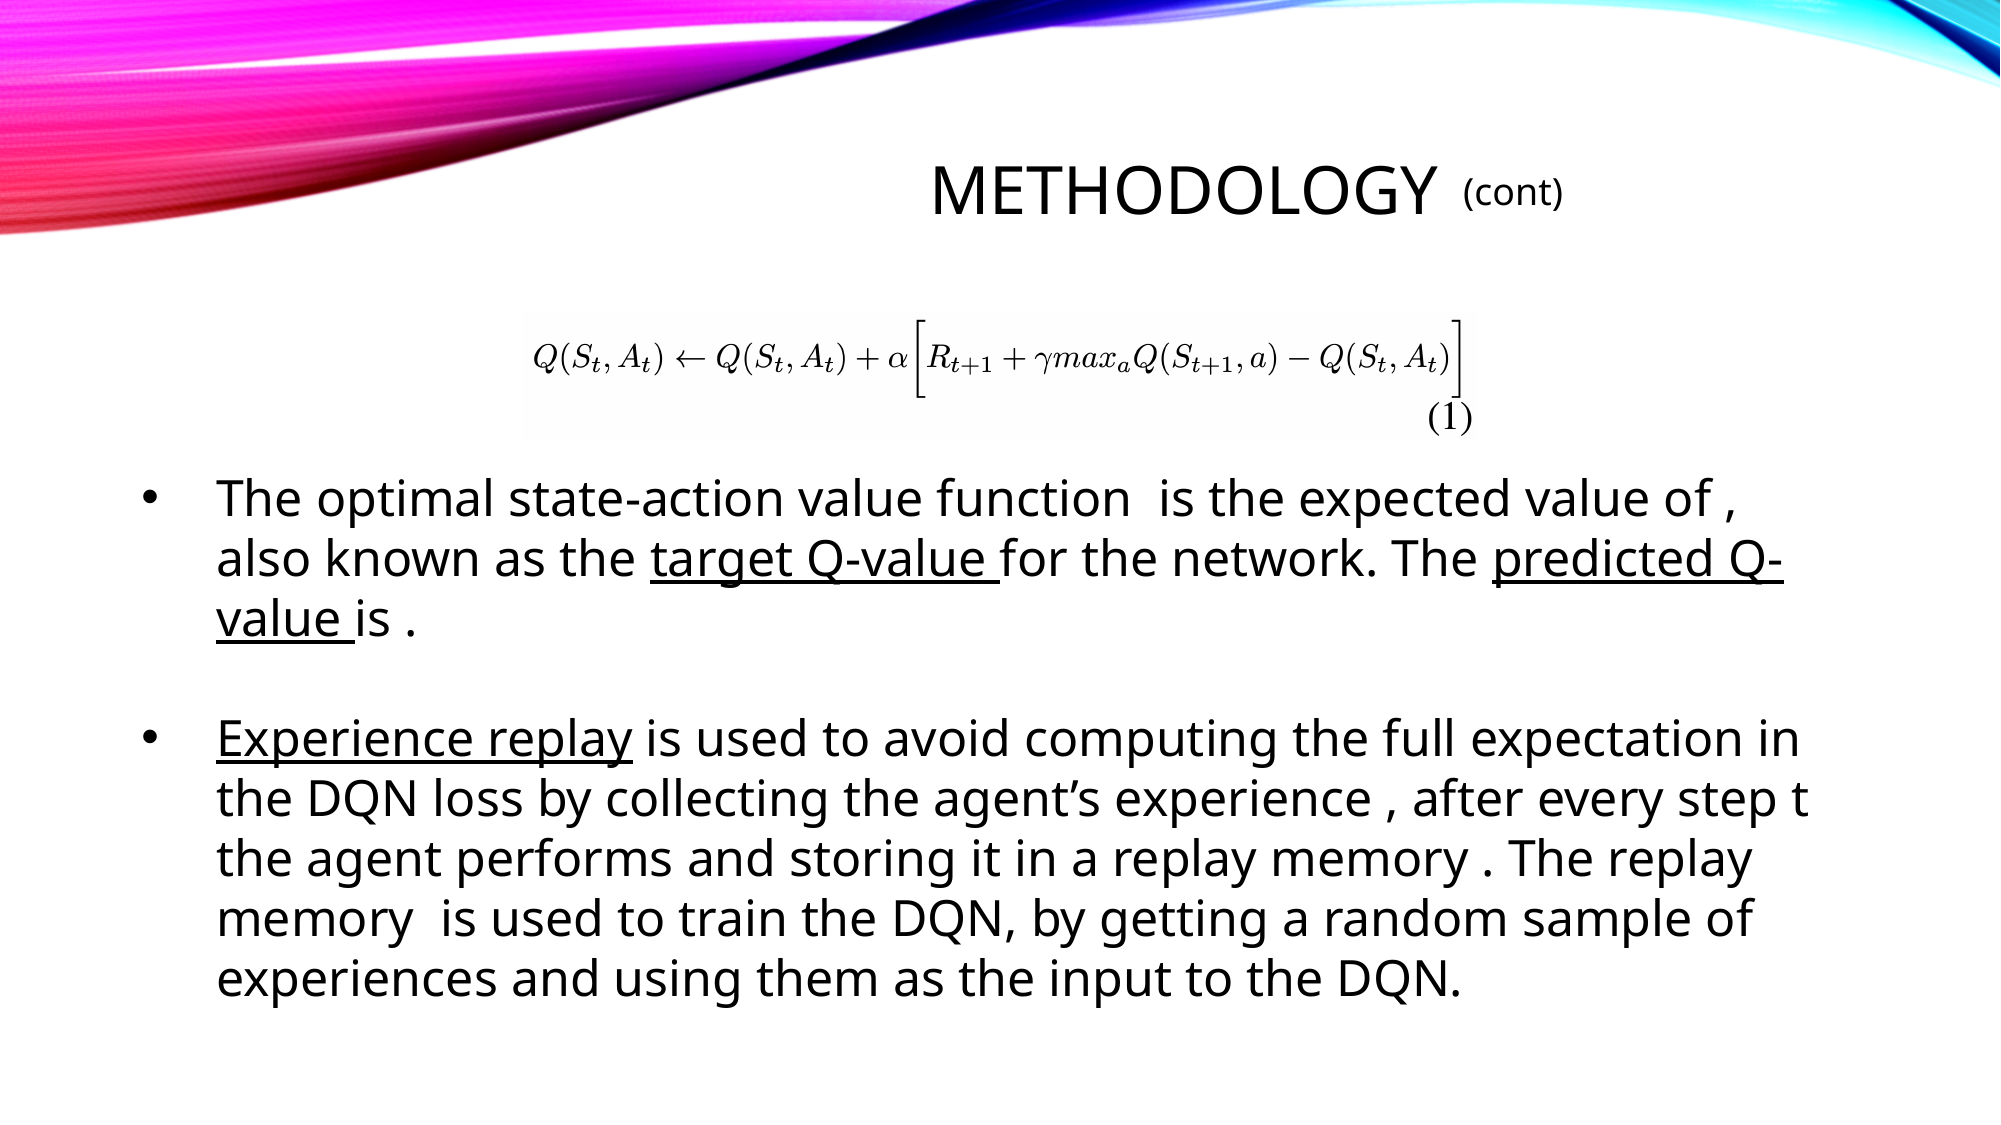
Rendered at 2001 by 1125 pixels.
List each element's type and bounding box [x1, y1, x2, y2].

text_box [0, 237, 2000, 1125]
picture [522, 311, 1478, 448]
picture [1890, 0, 2000, 75]
picture [0, 0, 2000, 237]
picture [1910, 0, 2000, 45]
